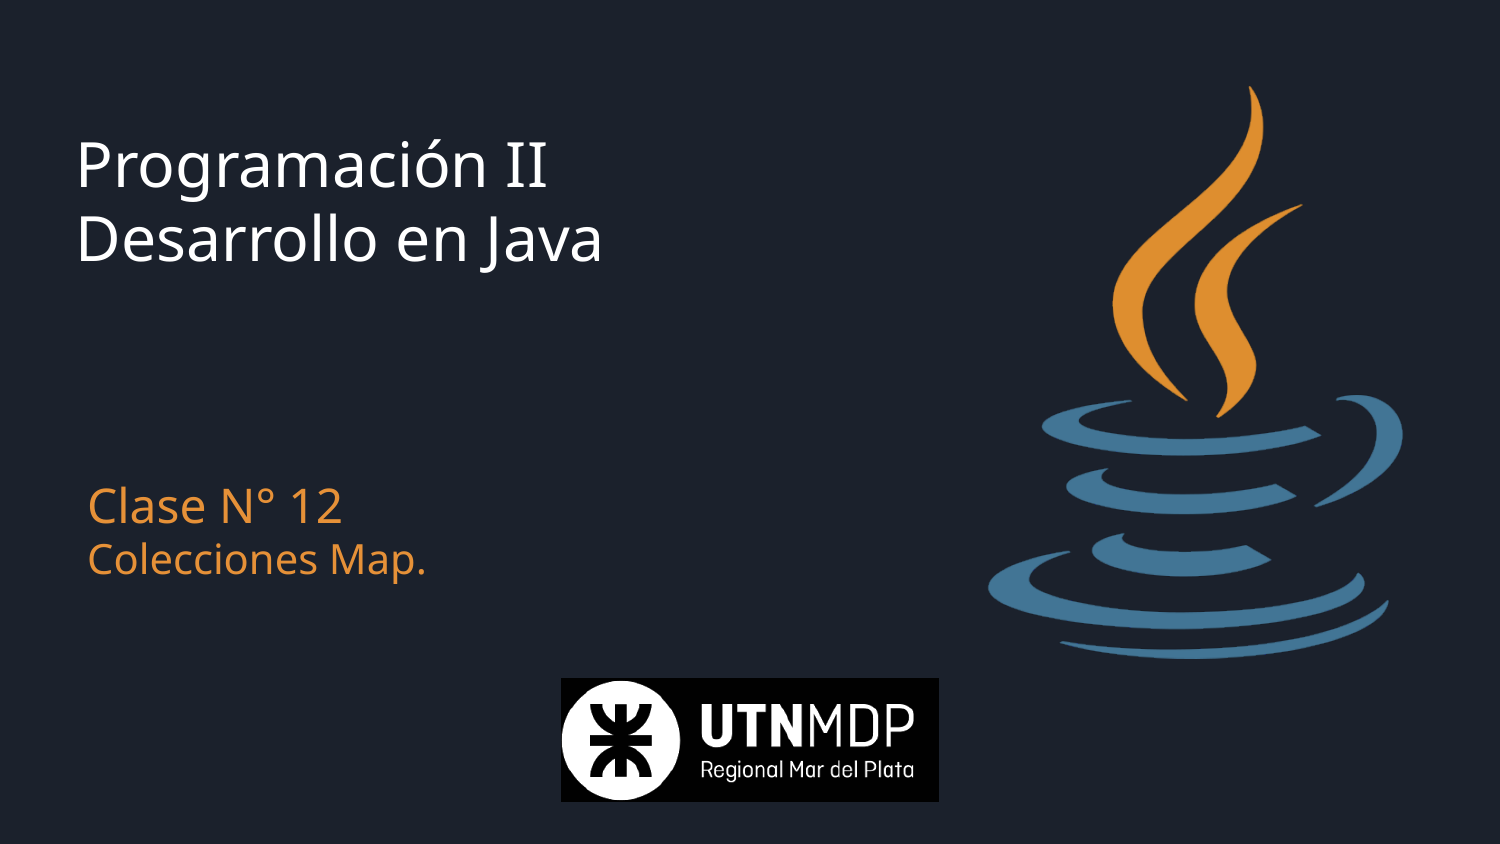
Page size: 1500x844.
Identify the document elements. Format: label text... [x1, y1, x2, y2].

text_box Clase N° 12 Colecciones Map. [72, 460, 903, 598]
picture [560, 678, 939, 802]
picture [908, 85, 1482, 659]
title Programación II Desarrollo en Java [60, 109, 878, 298]
